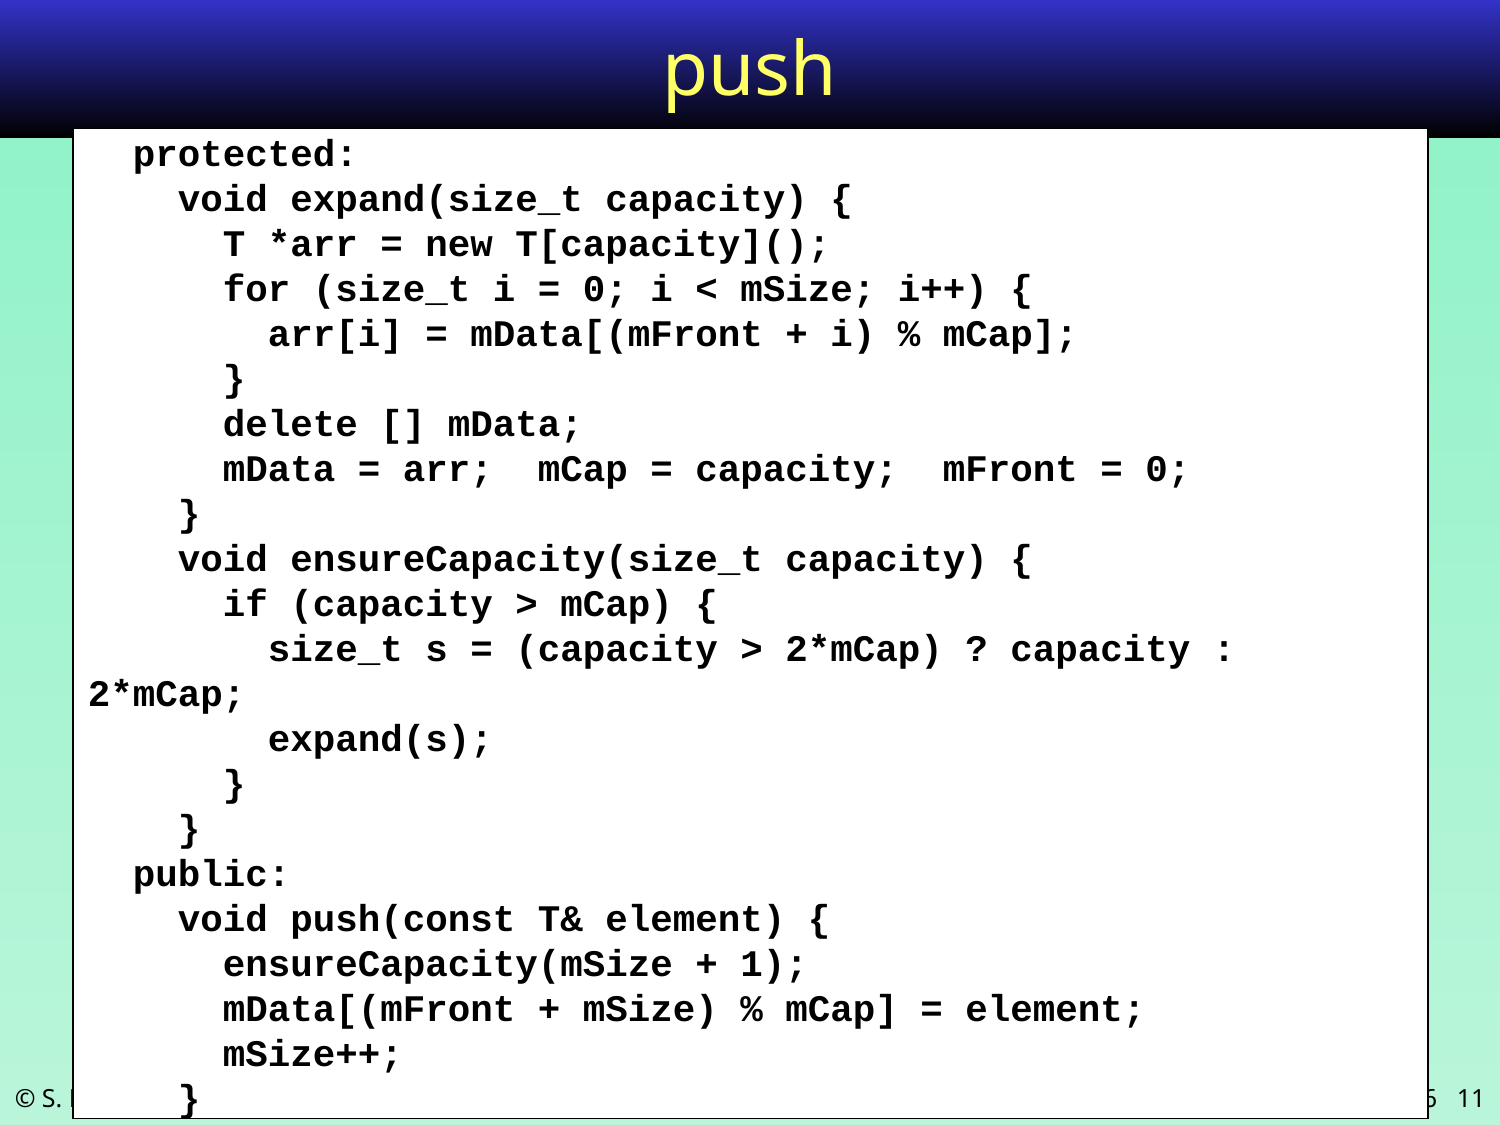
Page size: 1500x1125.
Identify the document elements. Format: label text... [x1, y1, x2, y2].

title push [112, 2, 1388, 129]
text_box protected: void expand(size_t capacity) { T *arr = new T[capacity](); for (size_t i = 0; i < mSize; i++) { arr[i] = mData[(mFront + i) % mCap]; } delete [] mData; mData = arr; mCap = capacity; mFront = 0; } void ensureCapacity(size_t capacity) { if (capacity > mCap) { size_t s = (capacity > 2*mCap) ? capacity : 2*mCap; expand(s); } } public: void push(const T& element) { ensureCapacity(mSize + 1); mData[(mFront + mSize) % mCap] = element; mSize++; } [73, 128, 1428, 1119]
